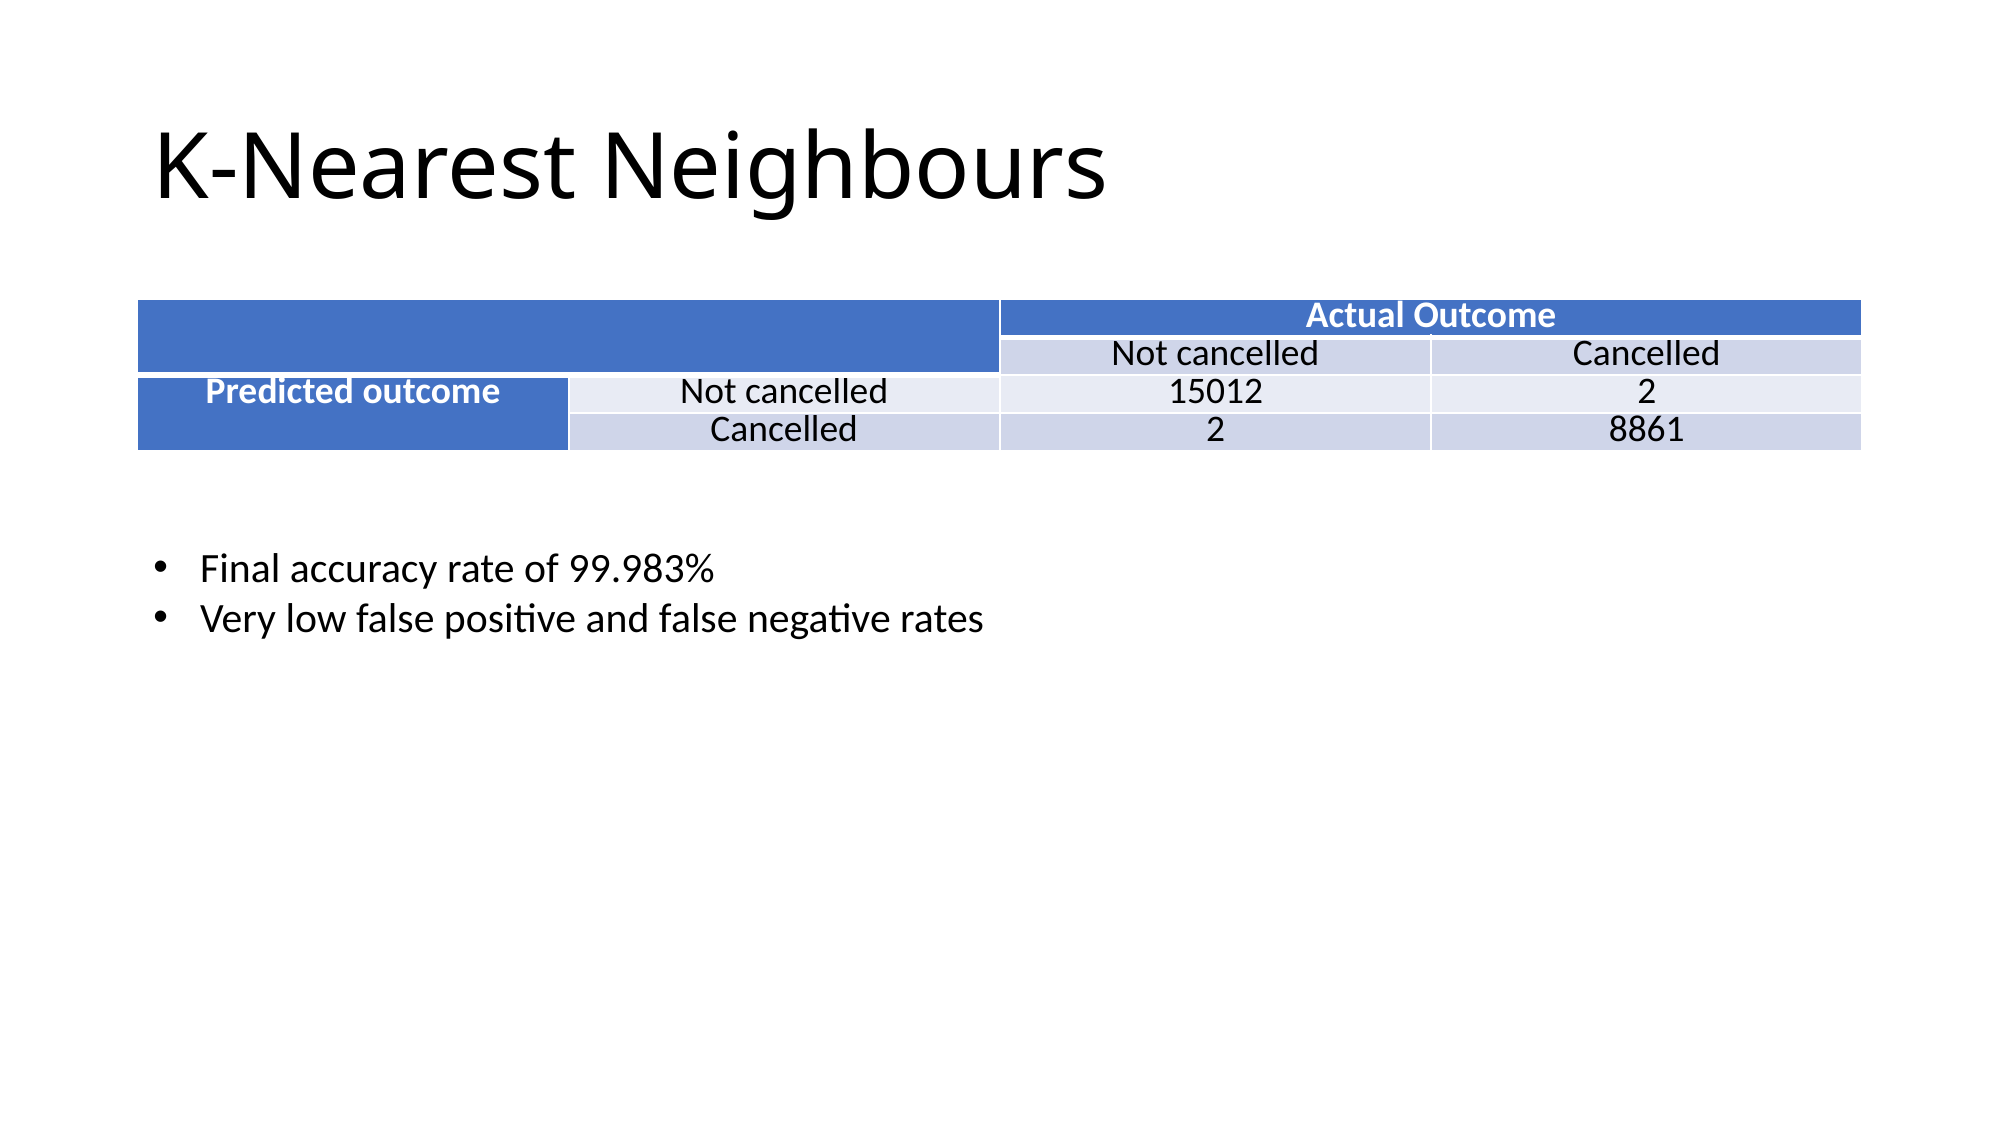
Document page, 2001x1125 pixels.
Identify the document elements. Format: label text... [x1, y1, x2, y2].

table_cell 8861 [1432, 414, 1861, 450]
table_cell 15012 [1001, 376, 1430, 412]
table_cell Not cancelled [1001, 340, 1430, 374]
table_cell Cancelled [570, 414, 999, 450]
text_box Final accuracy rate of 99.983% Very low false positive and false negative rates [138, 533, 1862, 699]
table_cell Not cancelled [570, 378, 999, 412]
table_cell 2 [1432, 376, 1861, 412]
table_header Actual Outcome [1001, 300, 1861, 335]
title K-Nearest Neighbours [137, 59, 1863, 278]
table_cell Predicted outcome [138, 378, 568, 450]
table_header [138, 300, 999, 372]
table_cell Cancelled [1432, 340, 1861, 374]
table_cell 2 [1001, 414, 1430, 450]
